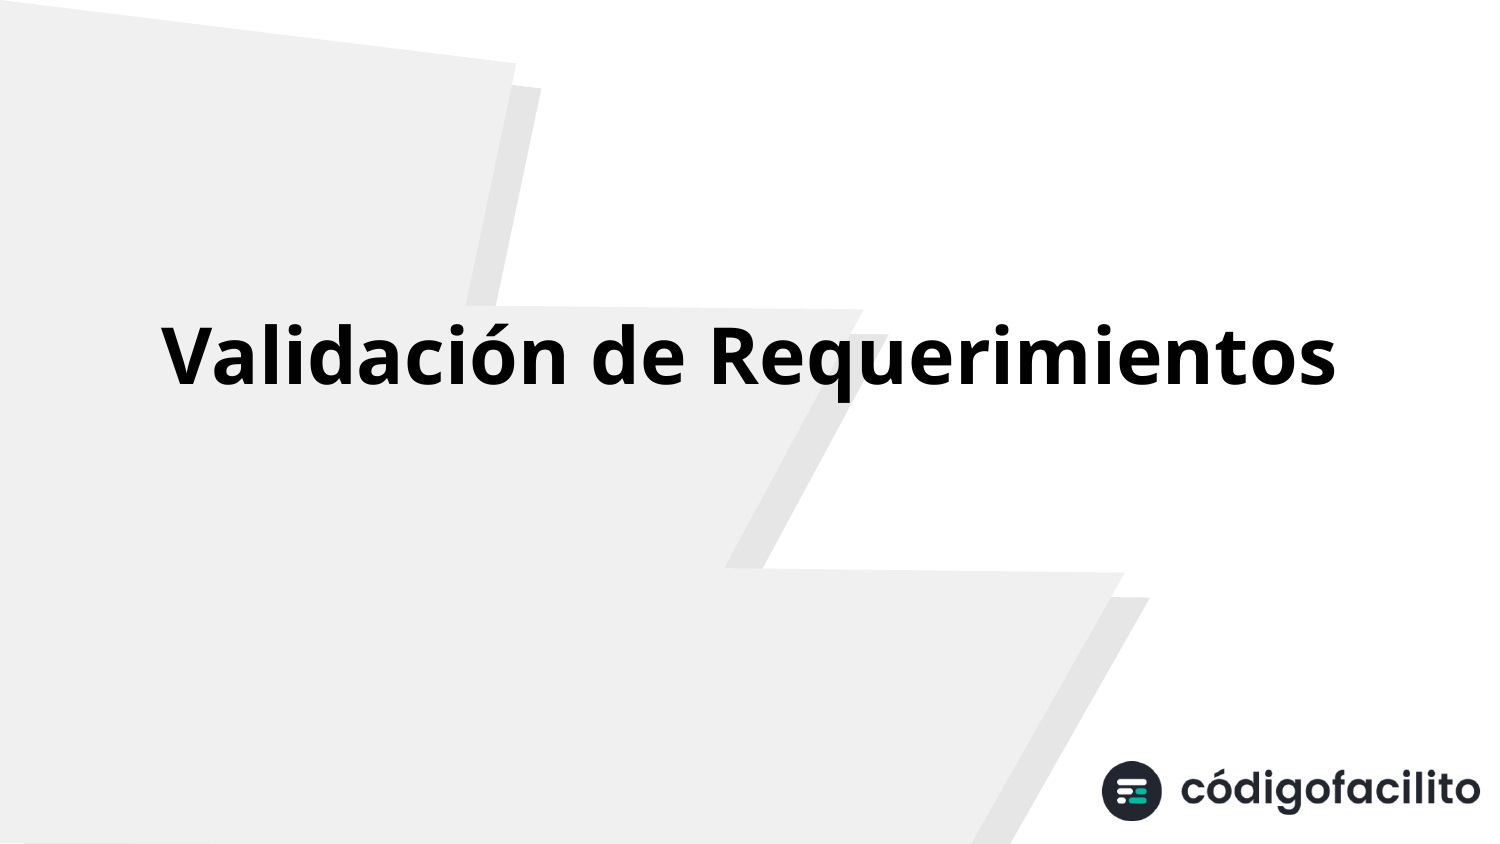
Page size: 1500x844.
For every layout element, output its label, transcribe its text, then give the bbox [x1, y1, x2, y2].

picture [1101, 761, 1481, 821]
title Validación de Requerimientos [112, 262, 1388, 443]
